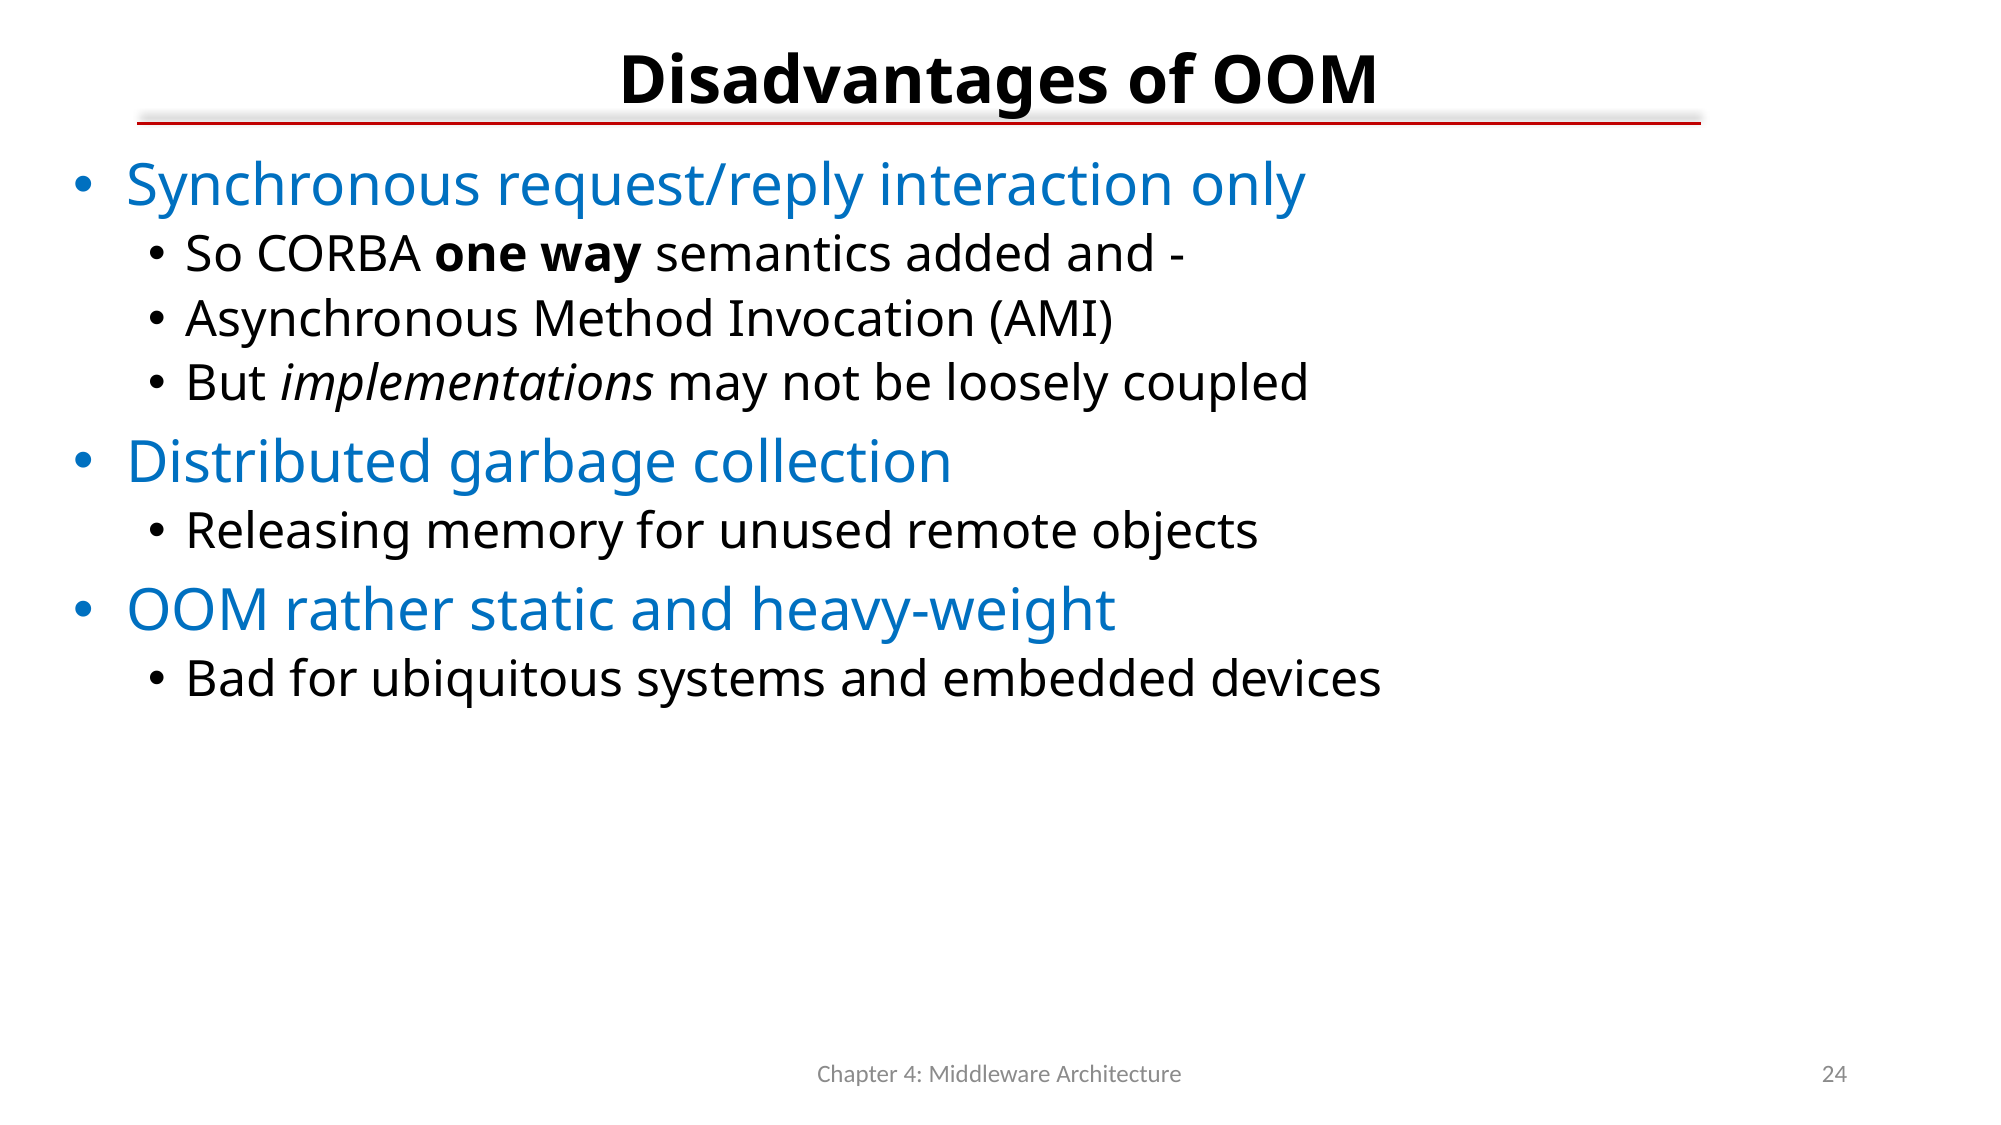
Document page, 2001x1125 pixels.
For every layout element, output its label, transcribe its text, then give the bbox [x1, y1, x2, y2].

slide_number 24 [1412, 1042, 1863, 1103]
footer Chapter 4: Middleware Architecture [662, 1042, 1338, 1103]
title Disadvantages of OOM [137, 42, 1863, 121]
list Synchronous request/reply interaction only So CORBA one way semantics added and - Asynchronous Method Invocation (AMI) But implementations may not be loosely coupled Distributed garbage collection Releasing memory for unused remote objects OOM rather static and heavy-weight Bad for ubiquitous systems and embedded devices [58, 147, 1937, 1021]
